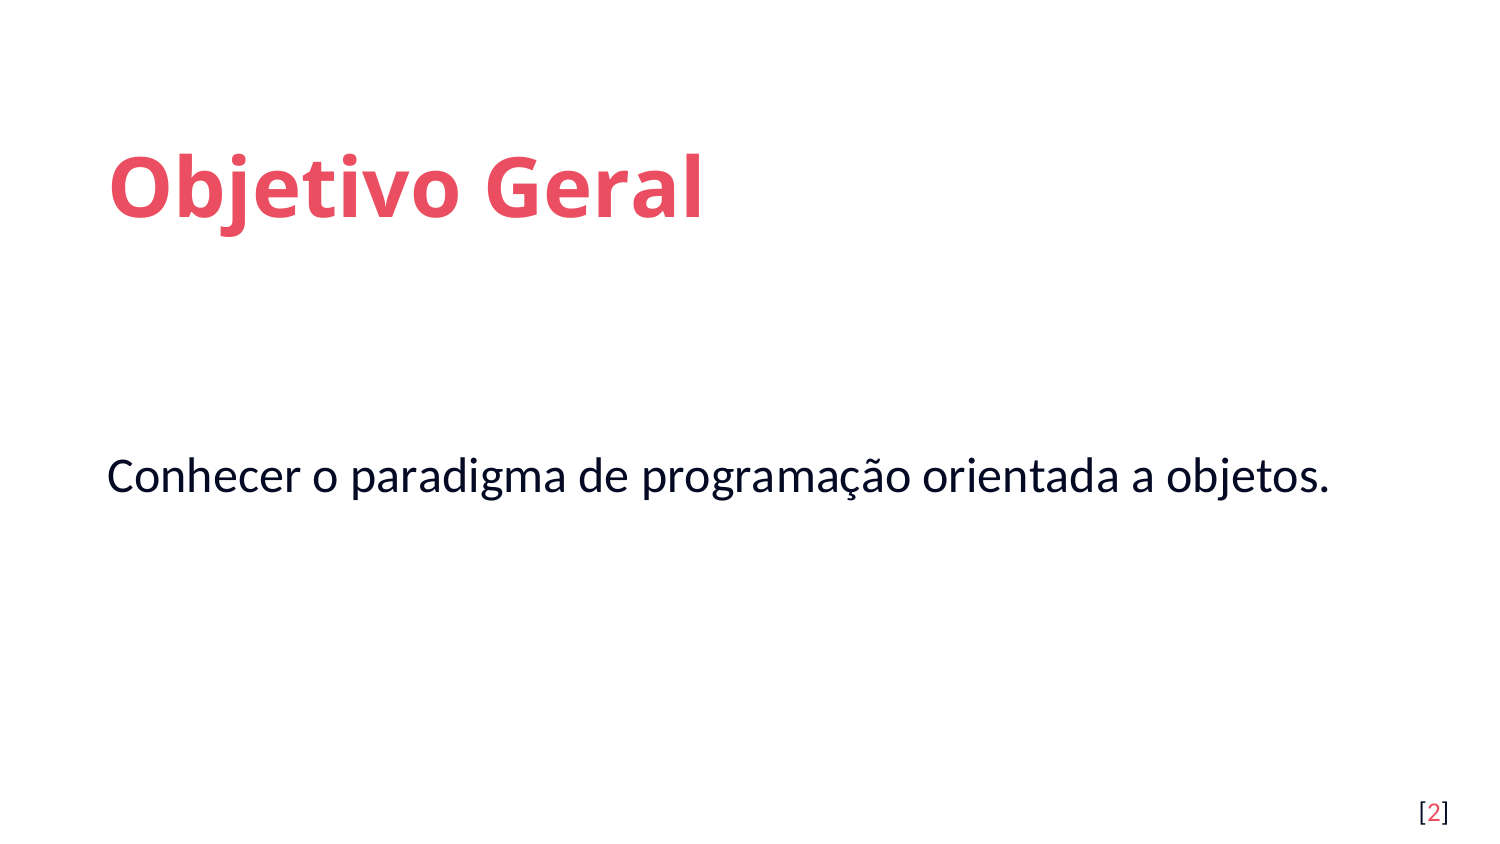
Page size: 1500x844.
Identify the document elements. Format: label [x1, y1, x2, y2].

text_box [93, 304, 1408, 641]
text_box [1403, 779, 1494, 844]
text_box [93, 104, 1408, 243]
